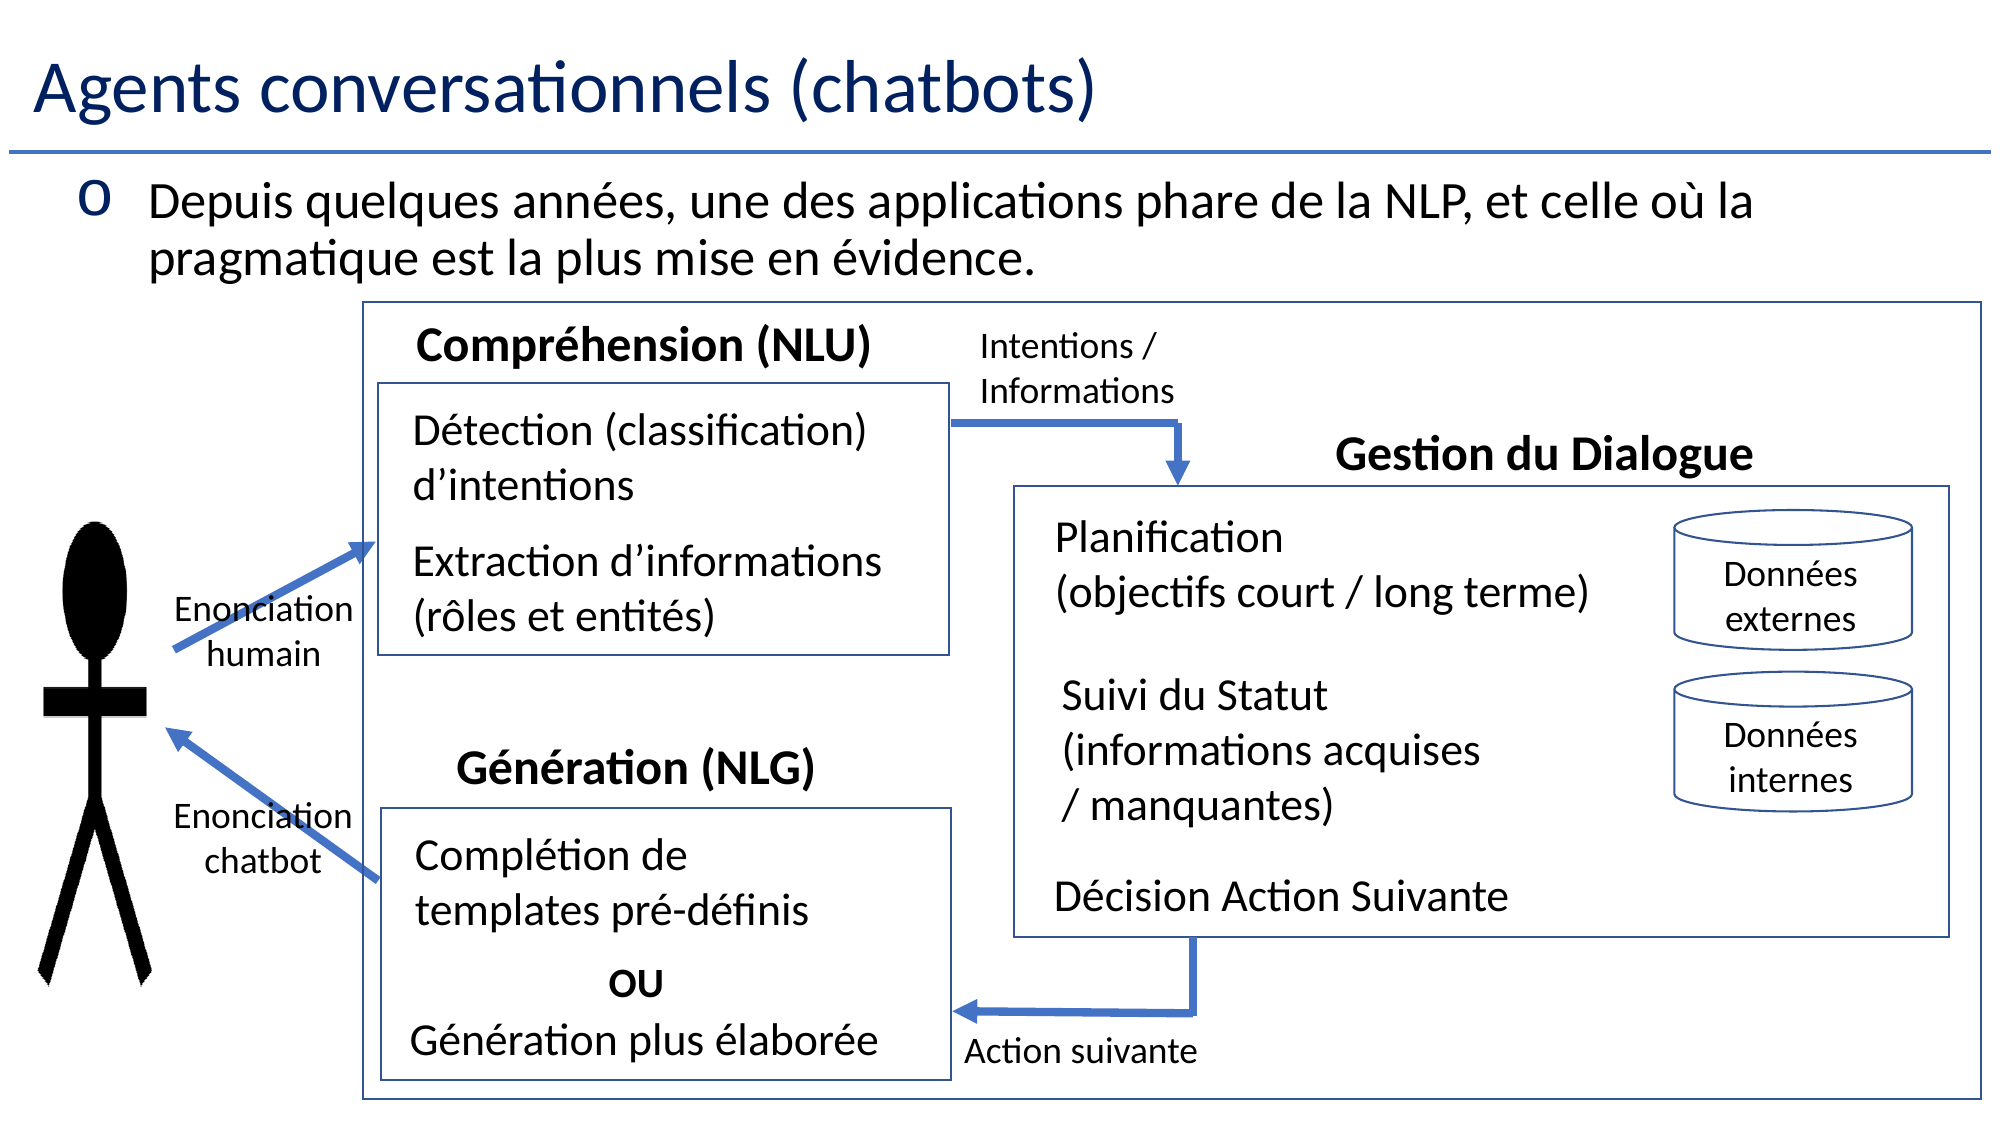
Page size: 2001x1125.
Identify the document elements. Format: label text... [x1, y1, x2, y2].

text_box Enonciation humain [159, 576, 369, 682]
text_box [173, 541, 376, 650]
text_box OU [593, 948, 680, 1014]
text_box [362, 301, 1982, 1100]
text_box Enonciation chatbot [158, 783, 368, 888]
text_box Action suivante [949, 1019, 1214, 1079]
list Depuis quelques années, une des applications phare de la NLP, et celle où la pragmatique est la plus mise en évidence. [60, 165, 1982, 294]
picture [37, 521, 152, 987]
text_box Intentions / Informations [964, 314, 1190, 419]
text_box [164, 727, 379, 881]
title Agents conversationnels (chatbots) [18, 18, 1982, 158]
